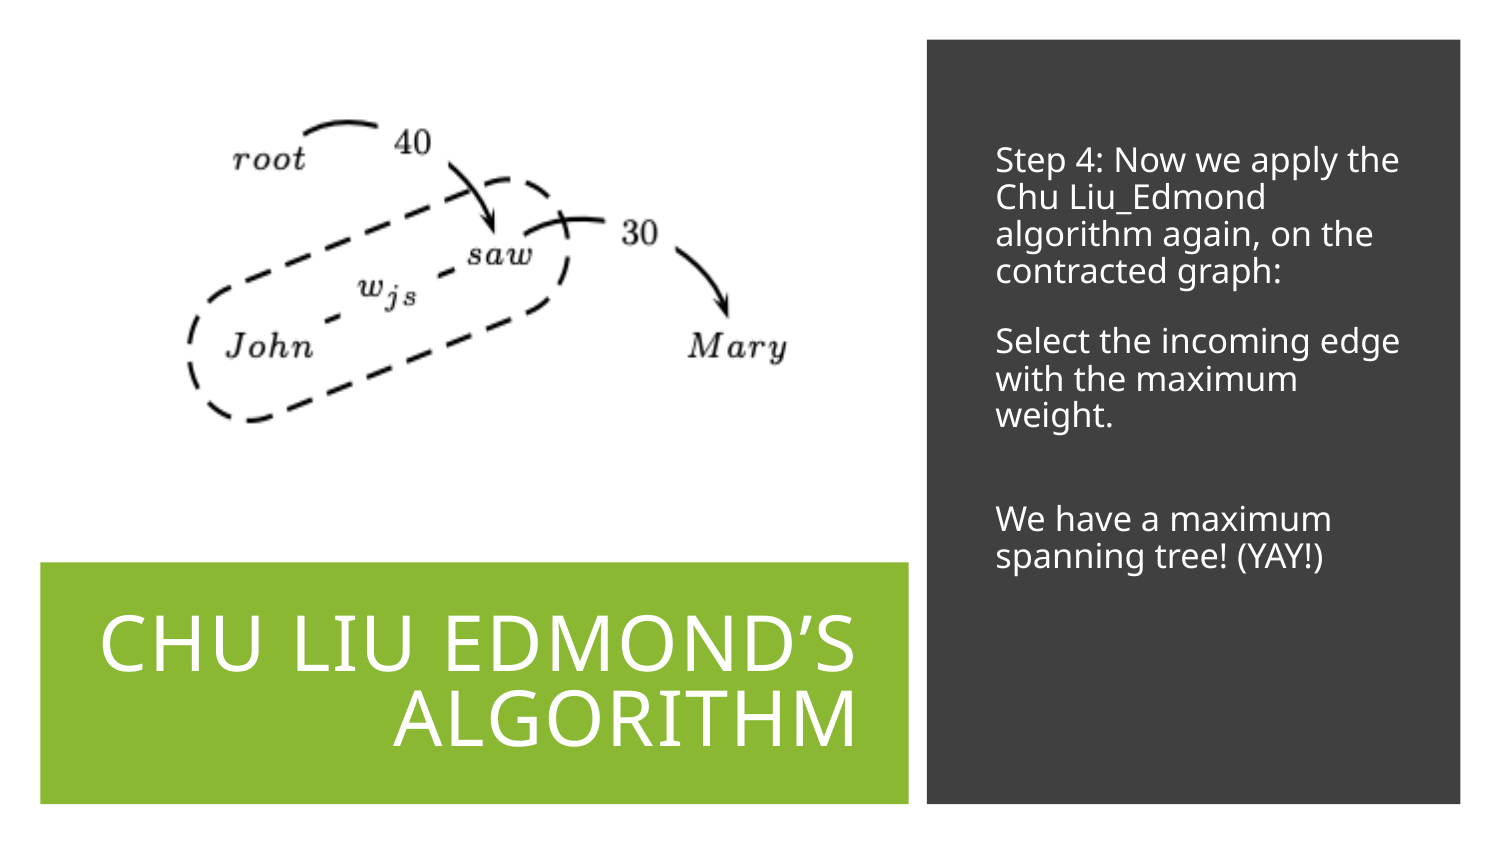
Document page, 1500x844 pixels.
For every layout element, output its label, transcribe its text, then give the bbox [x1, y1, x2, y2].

text_box [926, 38, 1462, 805]
list Step 4: Now we apply the Chu Liu_Edmond algorithm again, on the contracted graph: Select the incoming edge with the maximum weight. We have a maximum spanning tree! (YAY!) [987, 112, 1410, 710]
title Chu Liu Edmond’s Algorithm [64, 586, 876, 787]
text_box [39, 561, 910, 805]
picture [64, 56, 830, 478]
